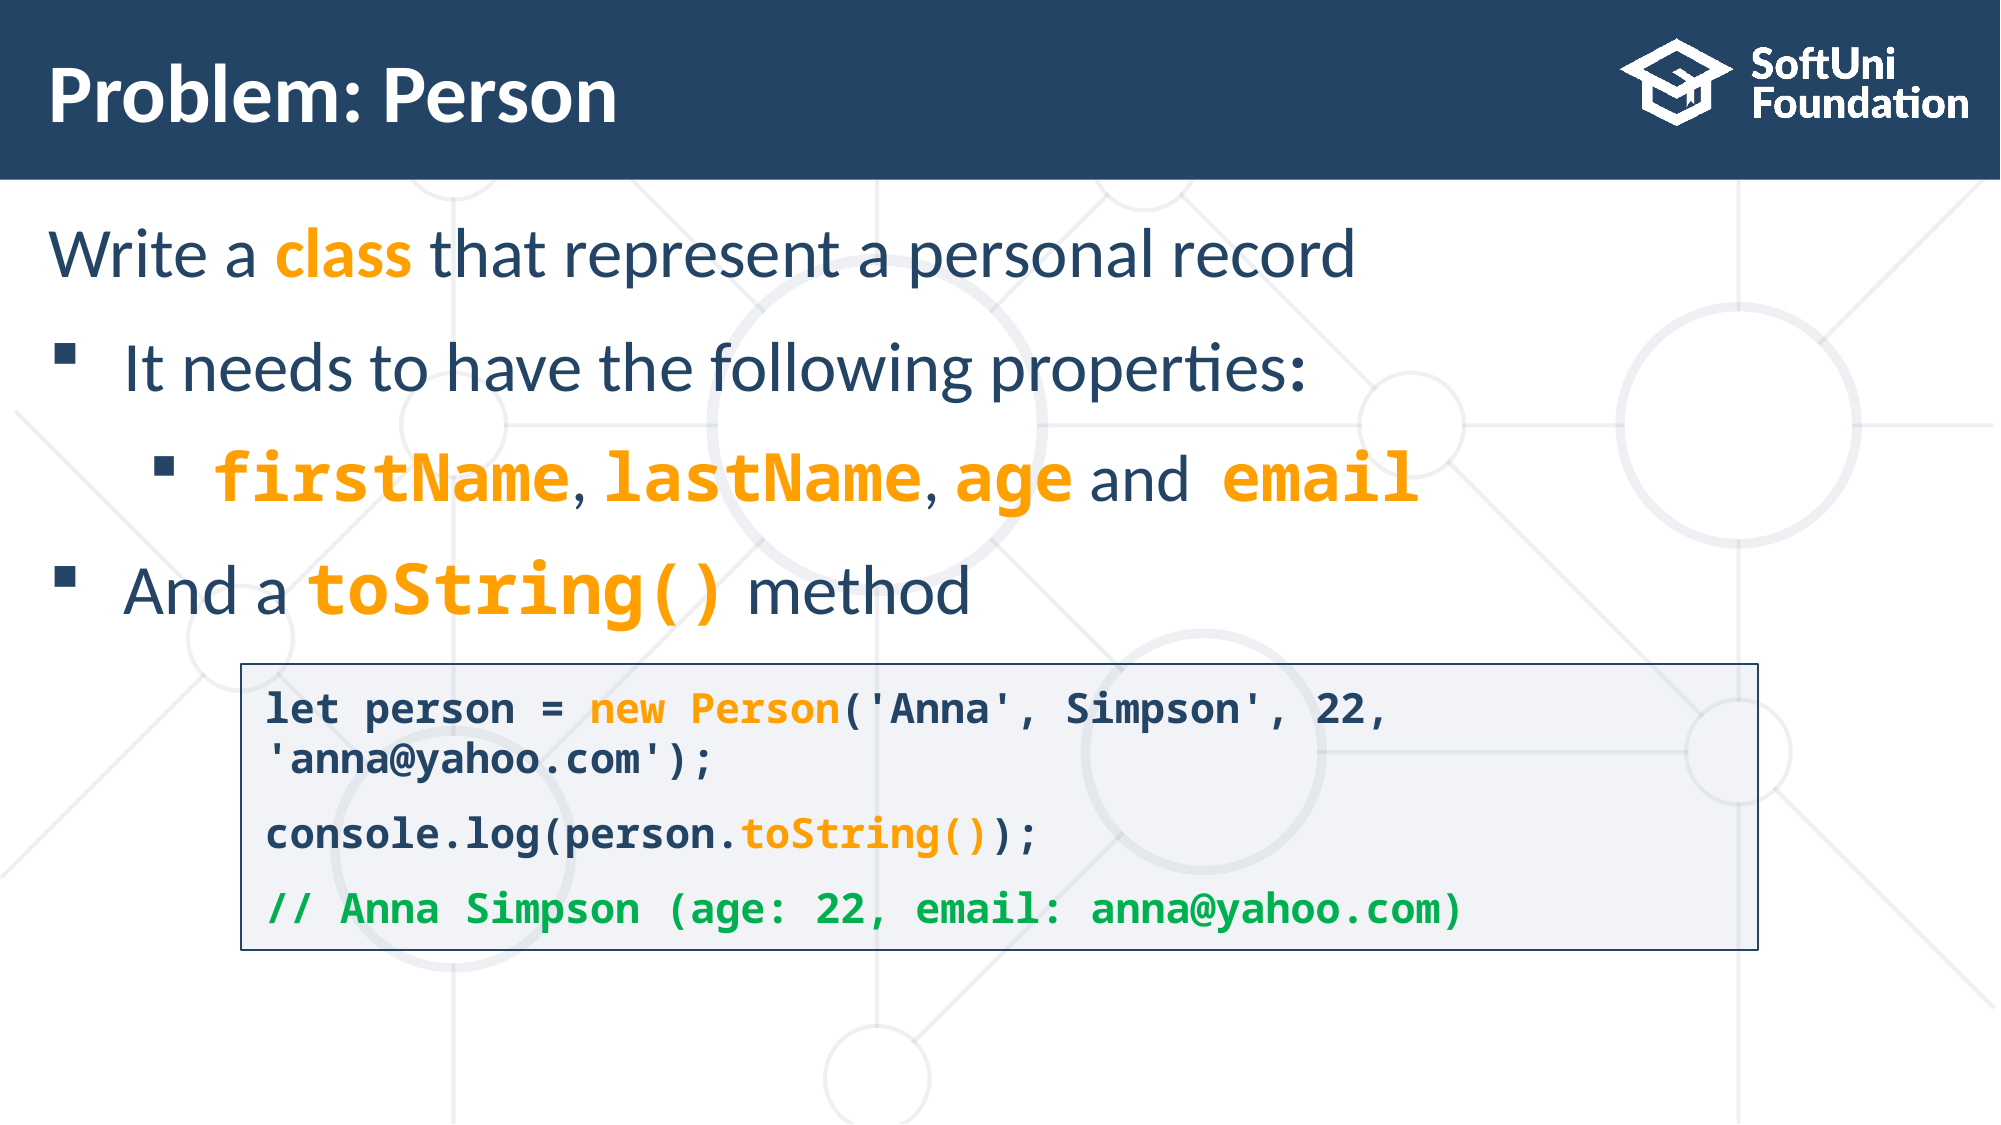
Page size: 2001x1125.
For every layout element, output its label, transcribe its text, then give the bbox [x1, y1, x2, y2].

title Problem: Person [31, 16, 1591, 162]
list Write a class that represent a personal record It needs to have the following properties: firstName, lastName, age and email And a toString() method [31, 196, 1970, 1050]
text_box let person = new Person('Anna', Simpson', 22, 'anna@yahoo.com'); console.log(person.toString()); // Anna Simpson (age: 22, email: anna@yahoo.com) [241, 664, 1759, 950]
picture [1619, 38, 1968, 126]
